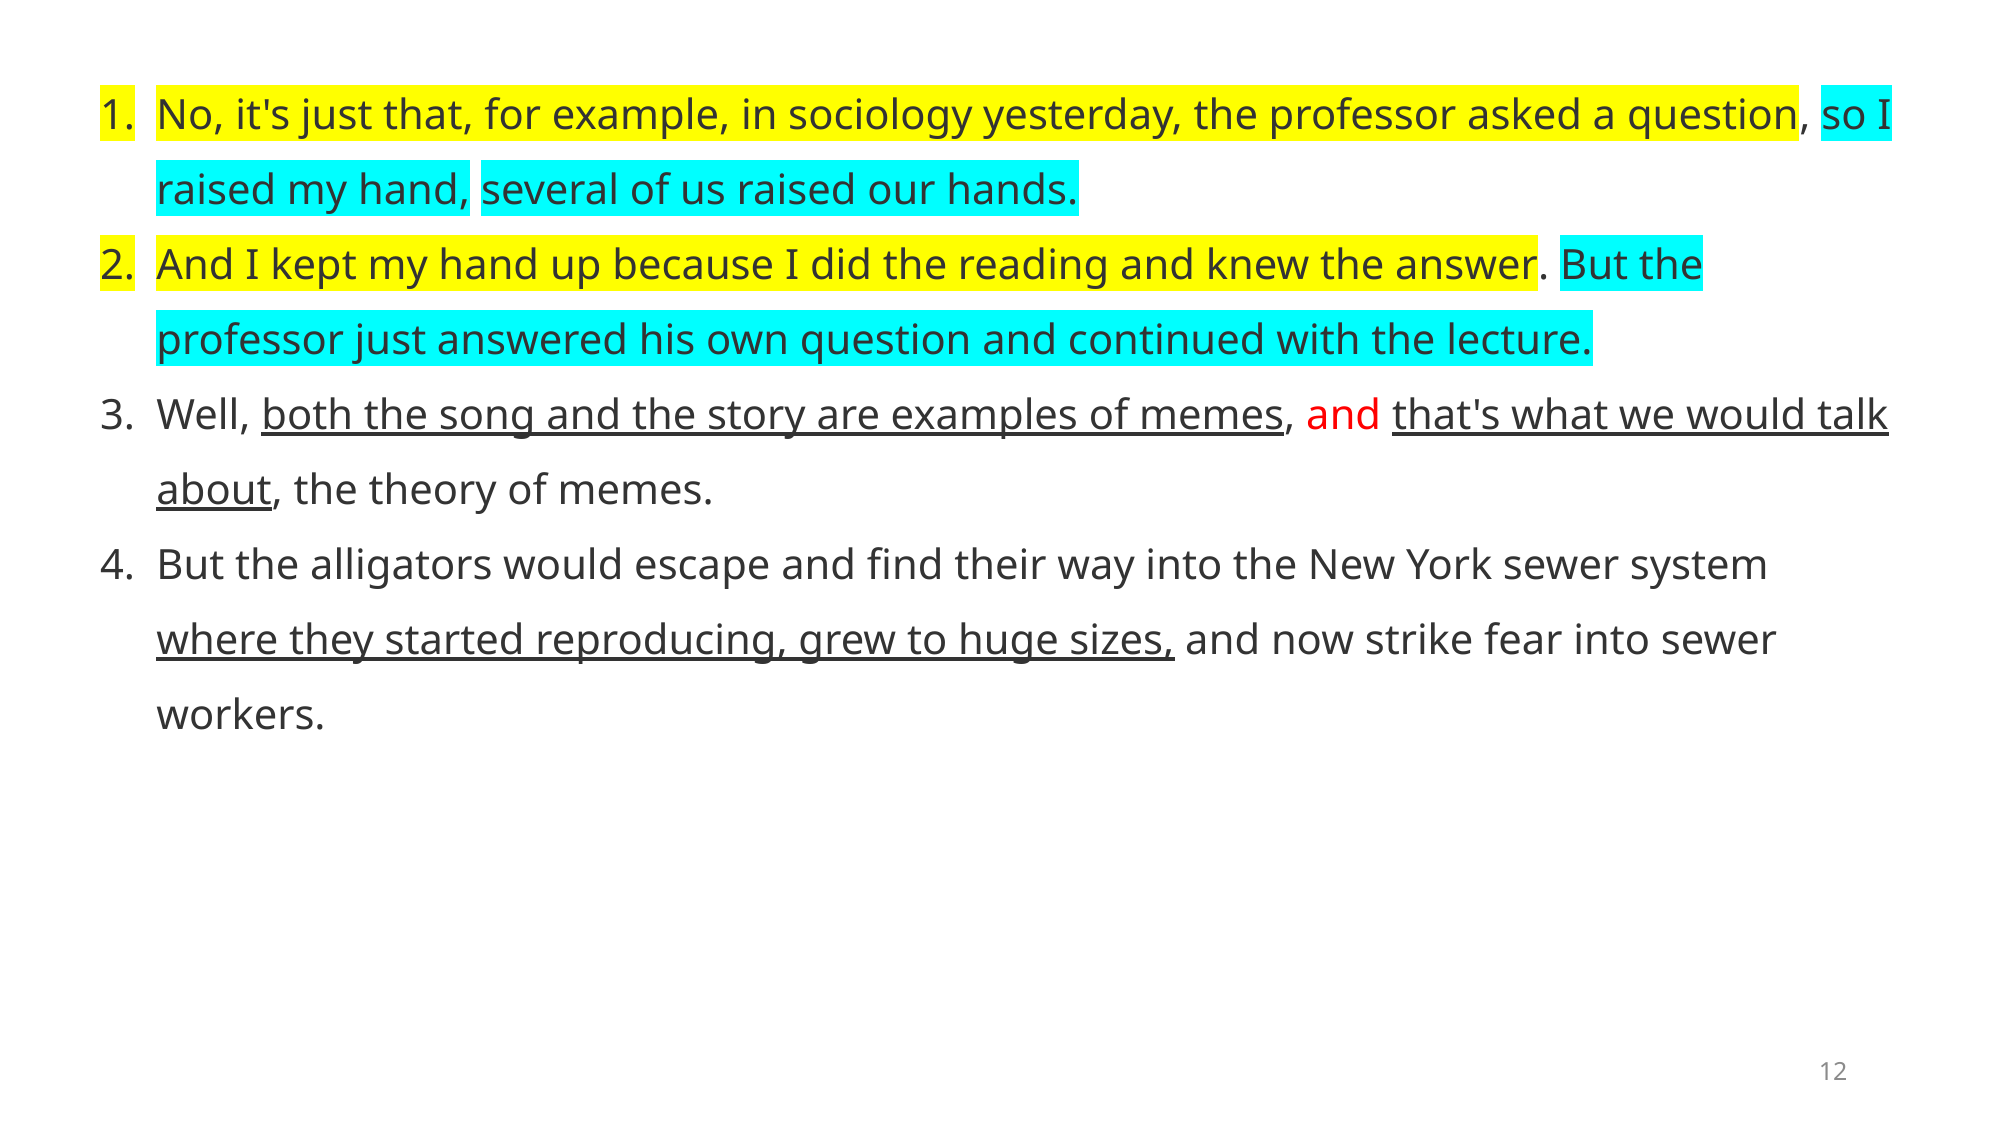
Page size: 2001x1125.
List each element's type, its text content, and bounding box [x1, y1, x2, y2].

text_box No, it's just that, for example, in sociology yesterday, the professor asked a question, so I raised my hand, several of us raised our hands. And I kept my hand up because I did the reading and knew the answer. But the professor just answered his own question and continued with the lecture. Well, both the song and the story are examples of memes, and that's what we would talk about, the theory of memes. But the alligators would escape and find their way into the New York sewer system where they started reproducing, grew to huge sizes, and now strike fear into sewer workers. [85, 55, 1915, 745]
slide_number 12 [1412, 1042, 1863, 1103]
